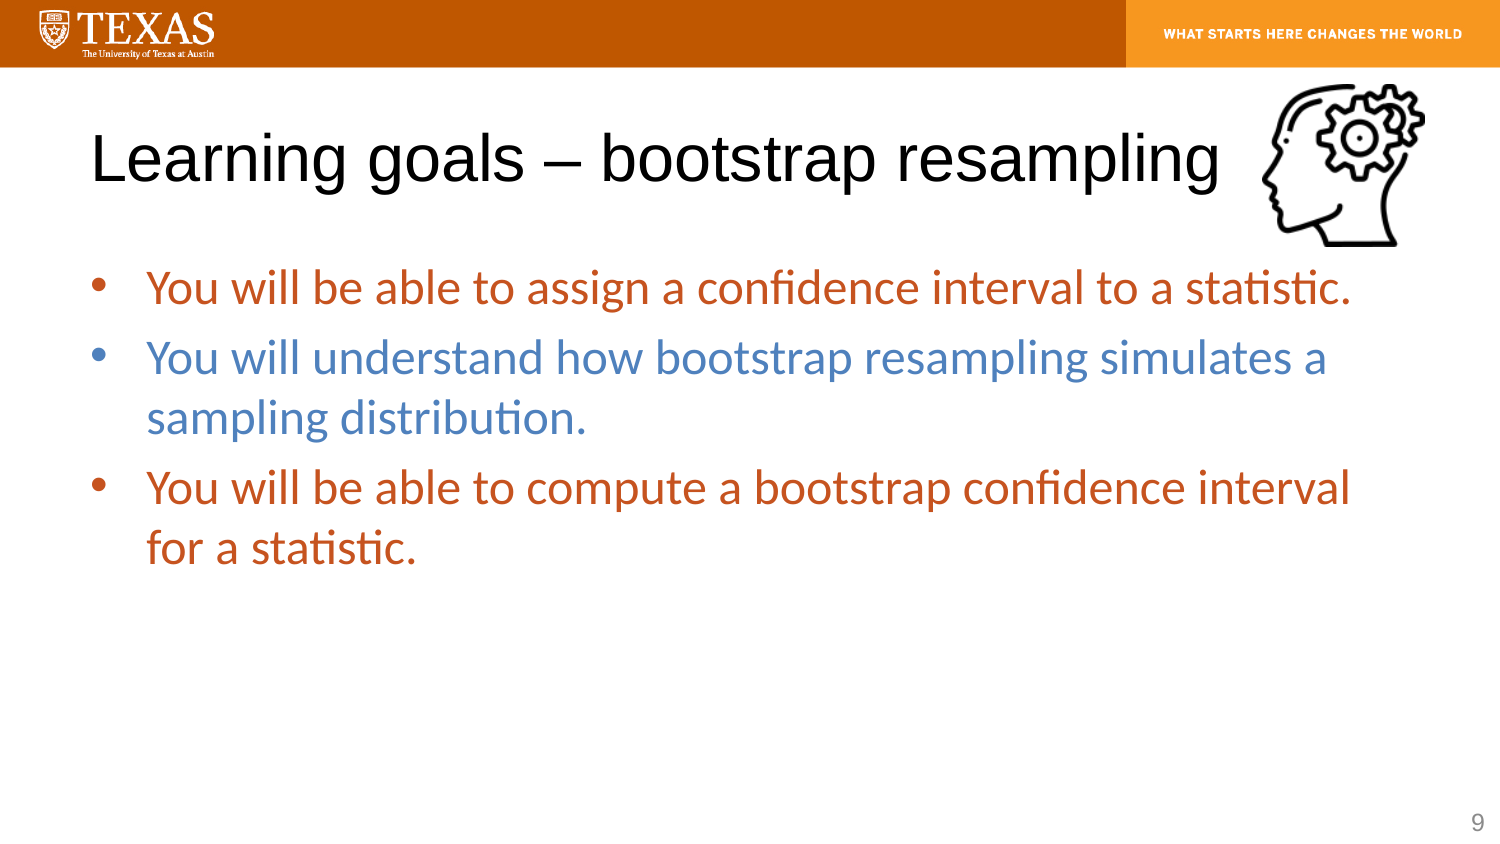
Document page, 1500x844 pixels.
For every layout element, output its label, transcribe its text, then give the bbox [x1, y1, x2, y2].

picture [0, 0, 1500, 844]
title Learning goals – bootstrap resampling [75, 84, 1260, 225]
list You will be able to assign a confidence interval to a statistic. You will understand how bootstrap resampling simulates a sampling distribution. You will be able to compute a bootstrap confidence interval for a statistic. [75, 246, 1425, 810]
slide_number 9 [1162, 798, 1500, 844]
